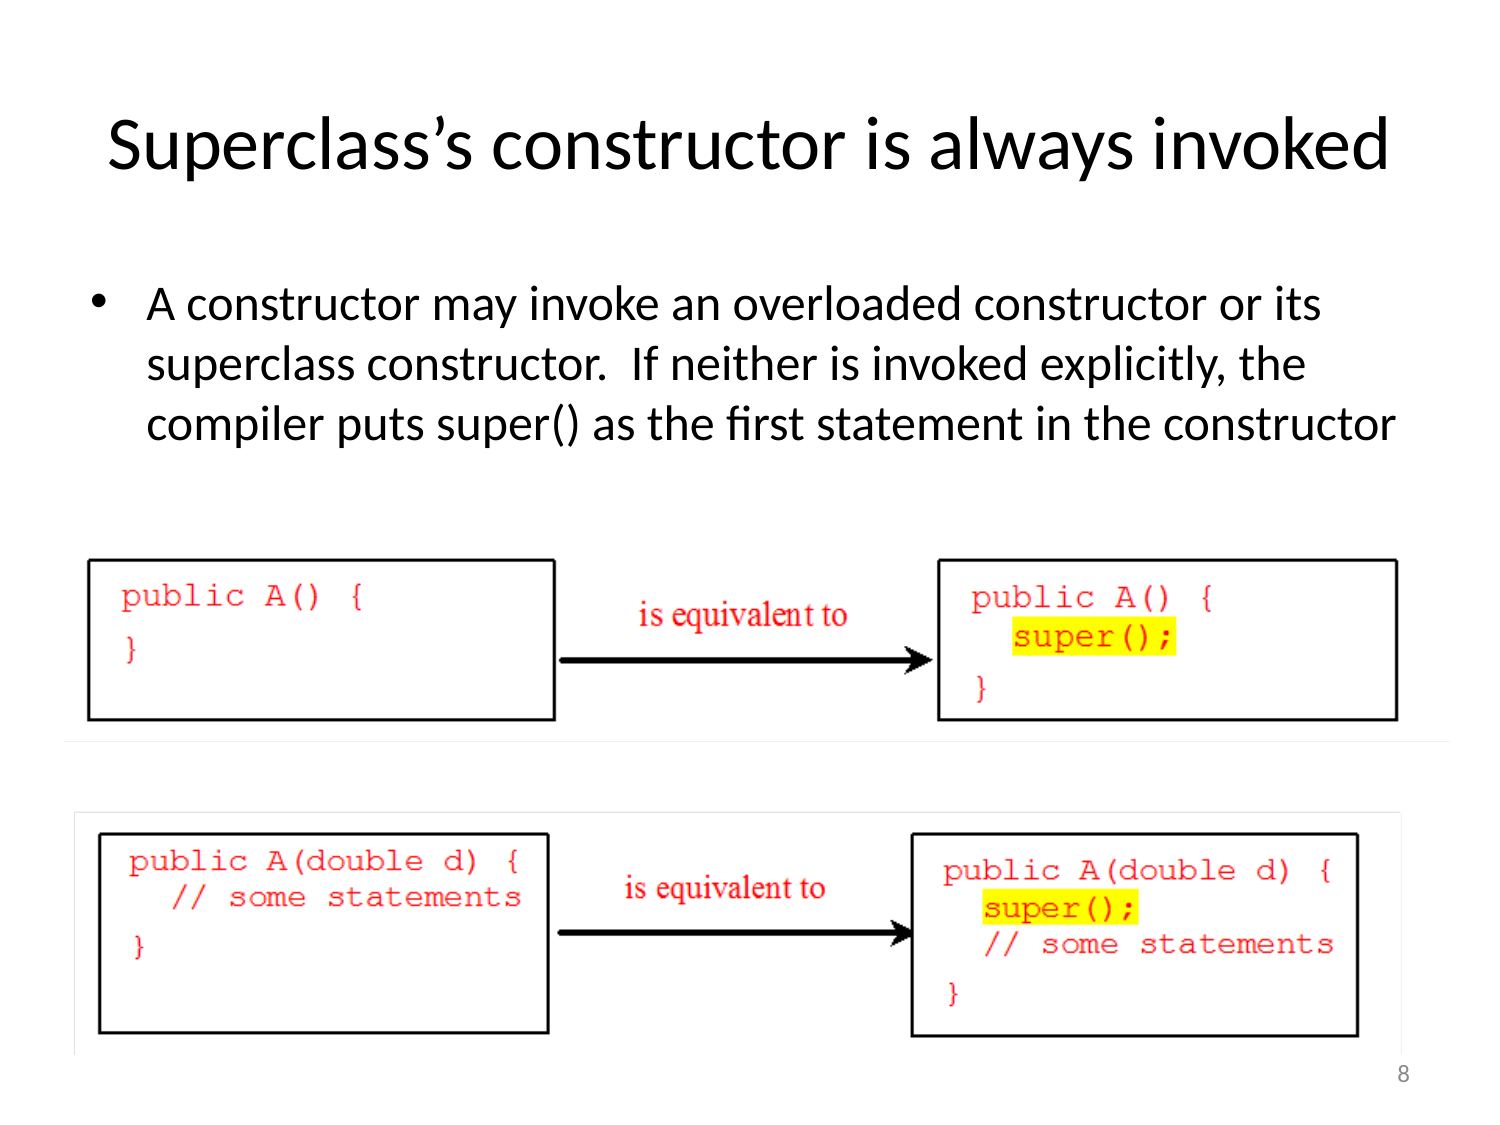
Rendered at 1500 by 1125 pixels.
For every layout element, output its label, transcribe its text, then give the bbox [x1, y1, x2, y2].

picture [63, 537, 1451, 1055]
list A constructor may invoke an overloaded constructor or its superclass constructor. If neither is invoked explicitly, the compiler puts super() as the first statement in the constructor [75, 262, 1425, 535]
slide_number 8 [1074, 1064, 1425, 1103]
title Superclass’s constructor is always invoked [75, 45, 1425, 233]
